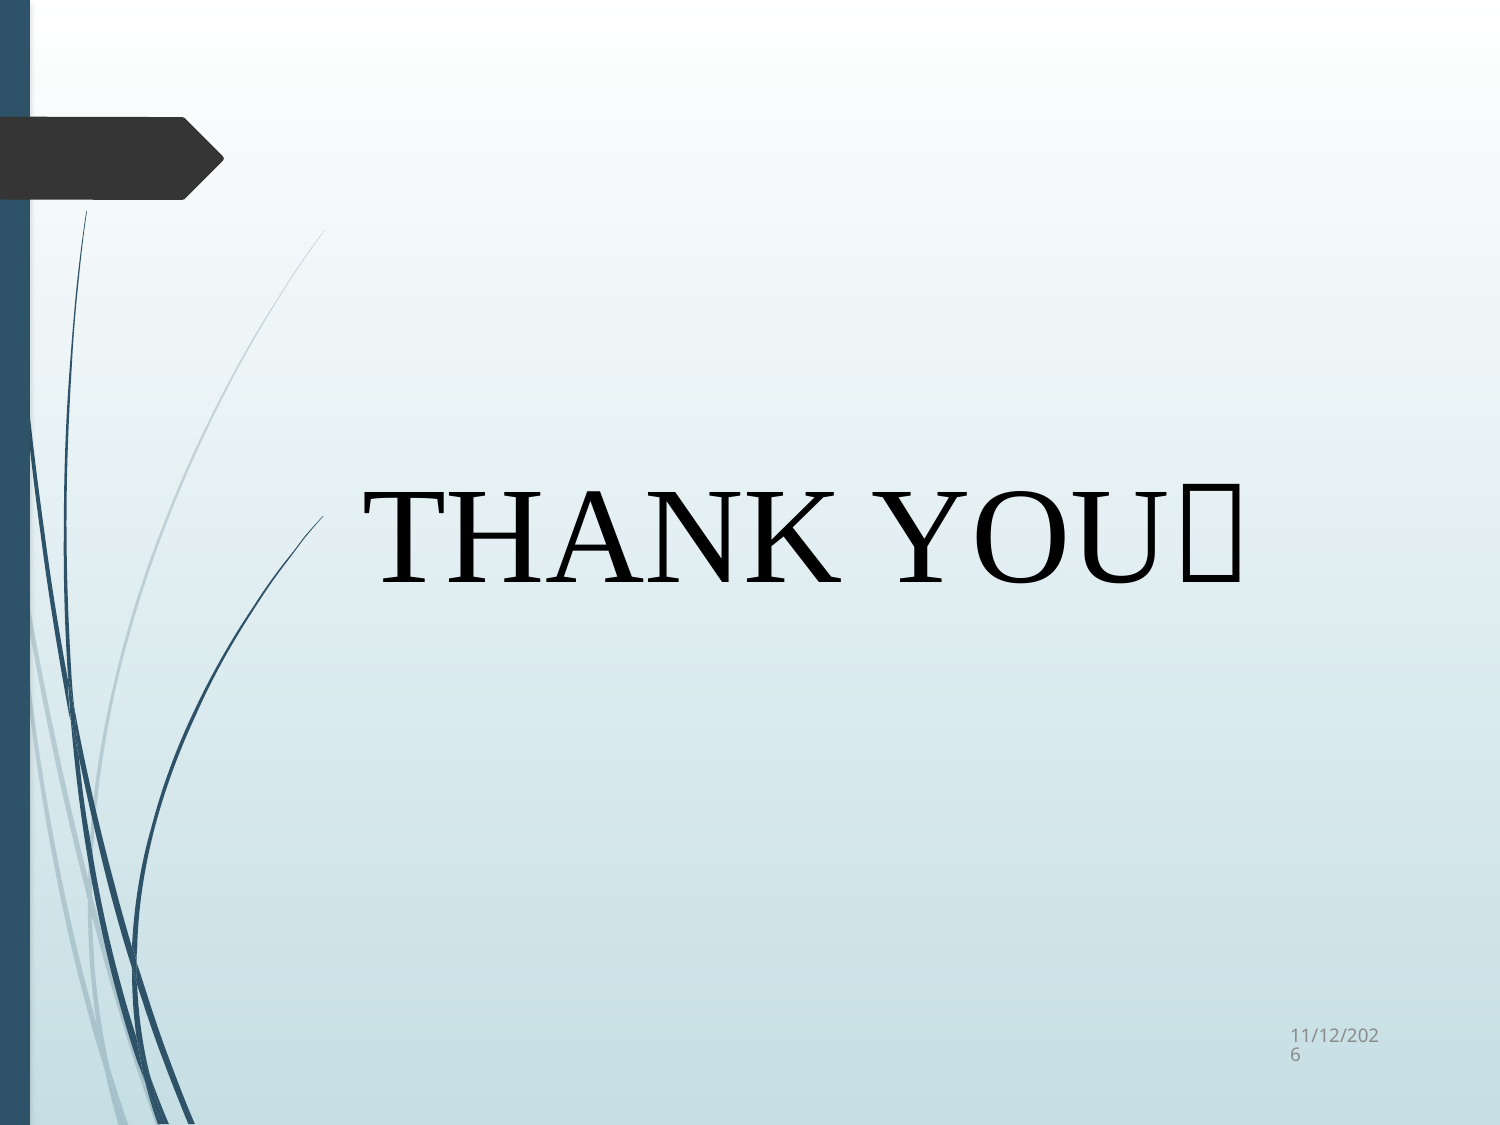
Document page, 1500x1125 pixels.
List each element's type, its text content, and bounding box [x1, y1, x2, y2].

text_box THANK YOU [347, 437, 1335, 618]
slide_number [1275, 1006, 1401, 1068]
